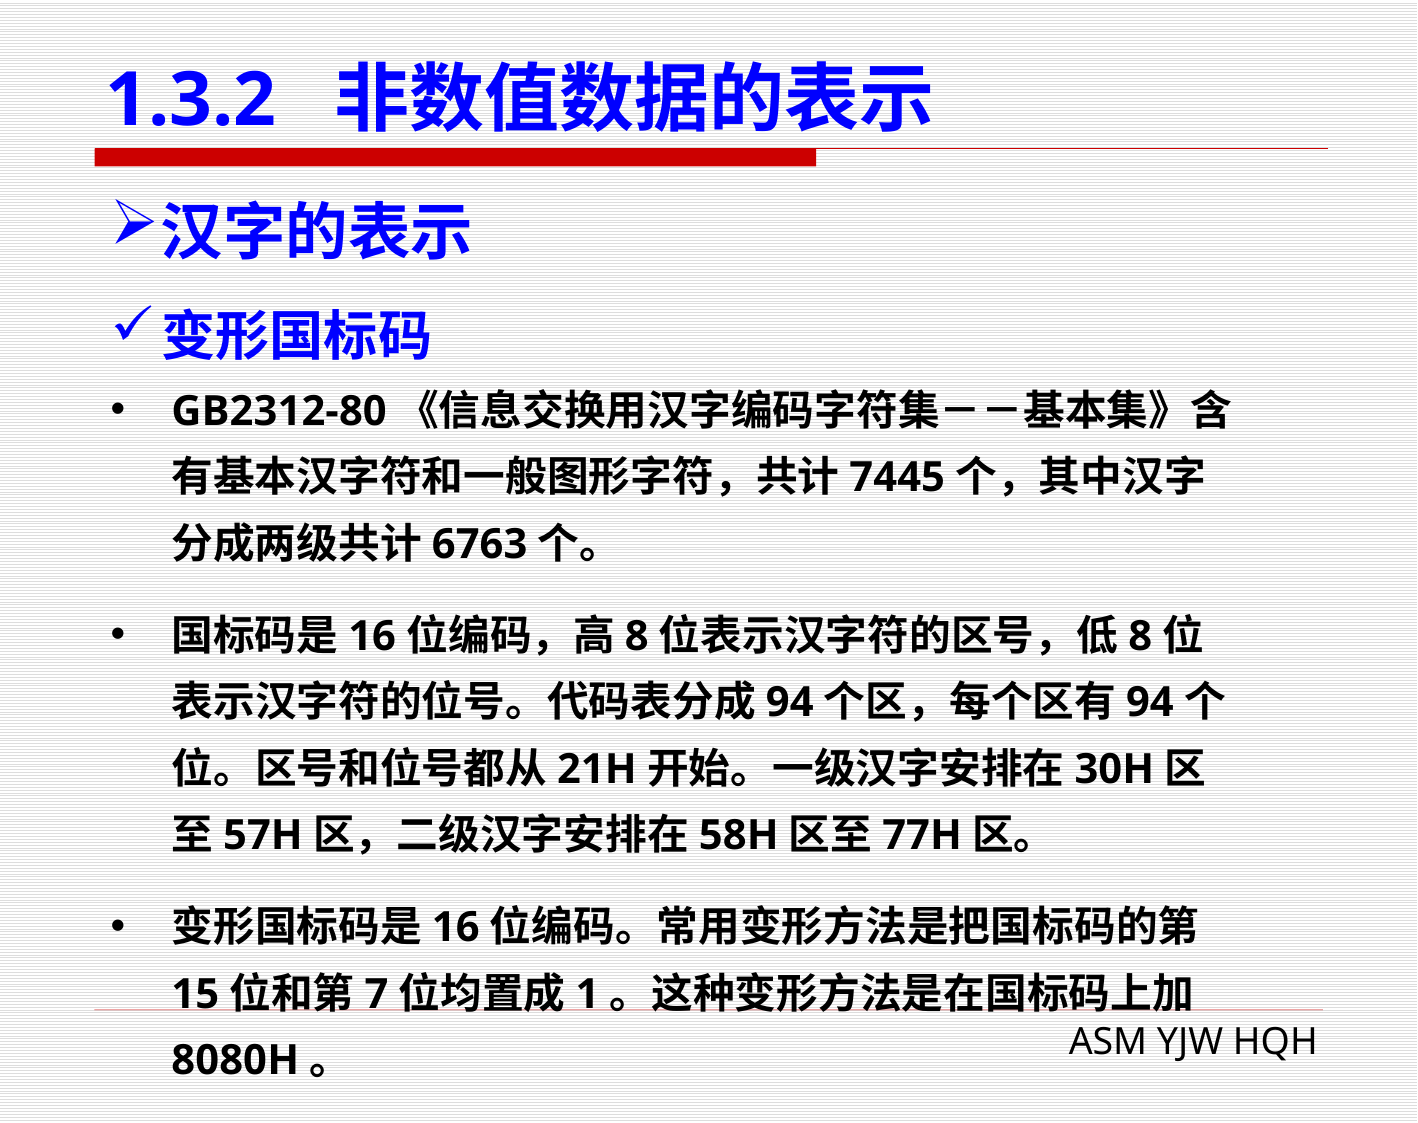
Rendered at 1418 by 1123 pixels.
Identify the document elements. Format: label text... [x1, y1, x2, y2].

text_box 变形国标码 GB2312-80《信息交换用汉字编码字符集－－基本集》含有基本汉字符和一般图形字符，共计7445个，其中汉字分成两级共计6763个。 国标码是16位编码，高8位表示汉字符的区号，低8位表示汉字符的位号。代码表分成94个区，每个区有94个位。区号和位号都从21H开始。一级汉字安排在30H区至57H区，二级汉字安排在58H区至77H区。 变形国标码是16位编码。常用变形方法是把国标码的第15位和第7位均置成1。这种变形方法是在国标码上加8080H。 [94, 293, 1256, 1092]
text_box 汉字的表示 [94, 184, 1323, 276]
title 1.3.2 非数值数据的表示 [89, 50, 1330, 149]
